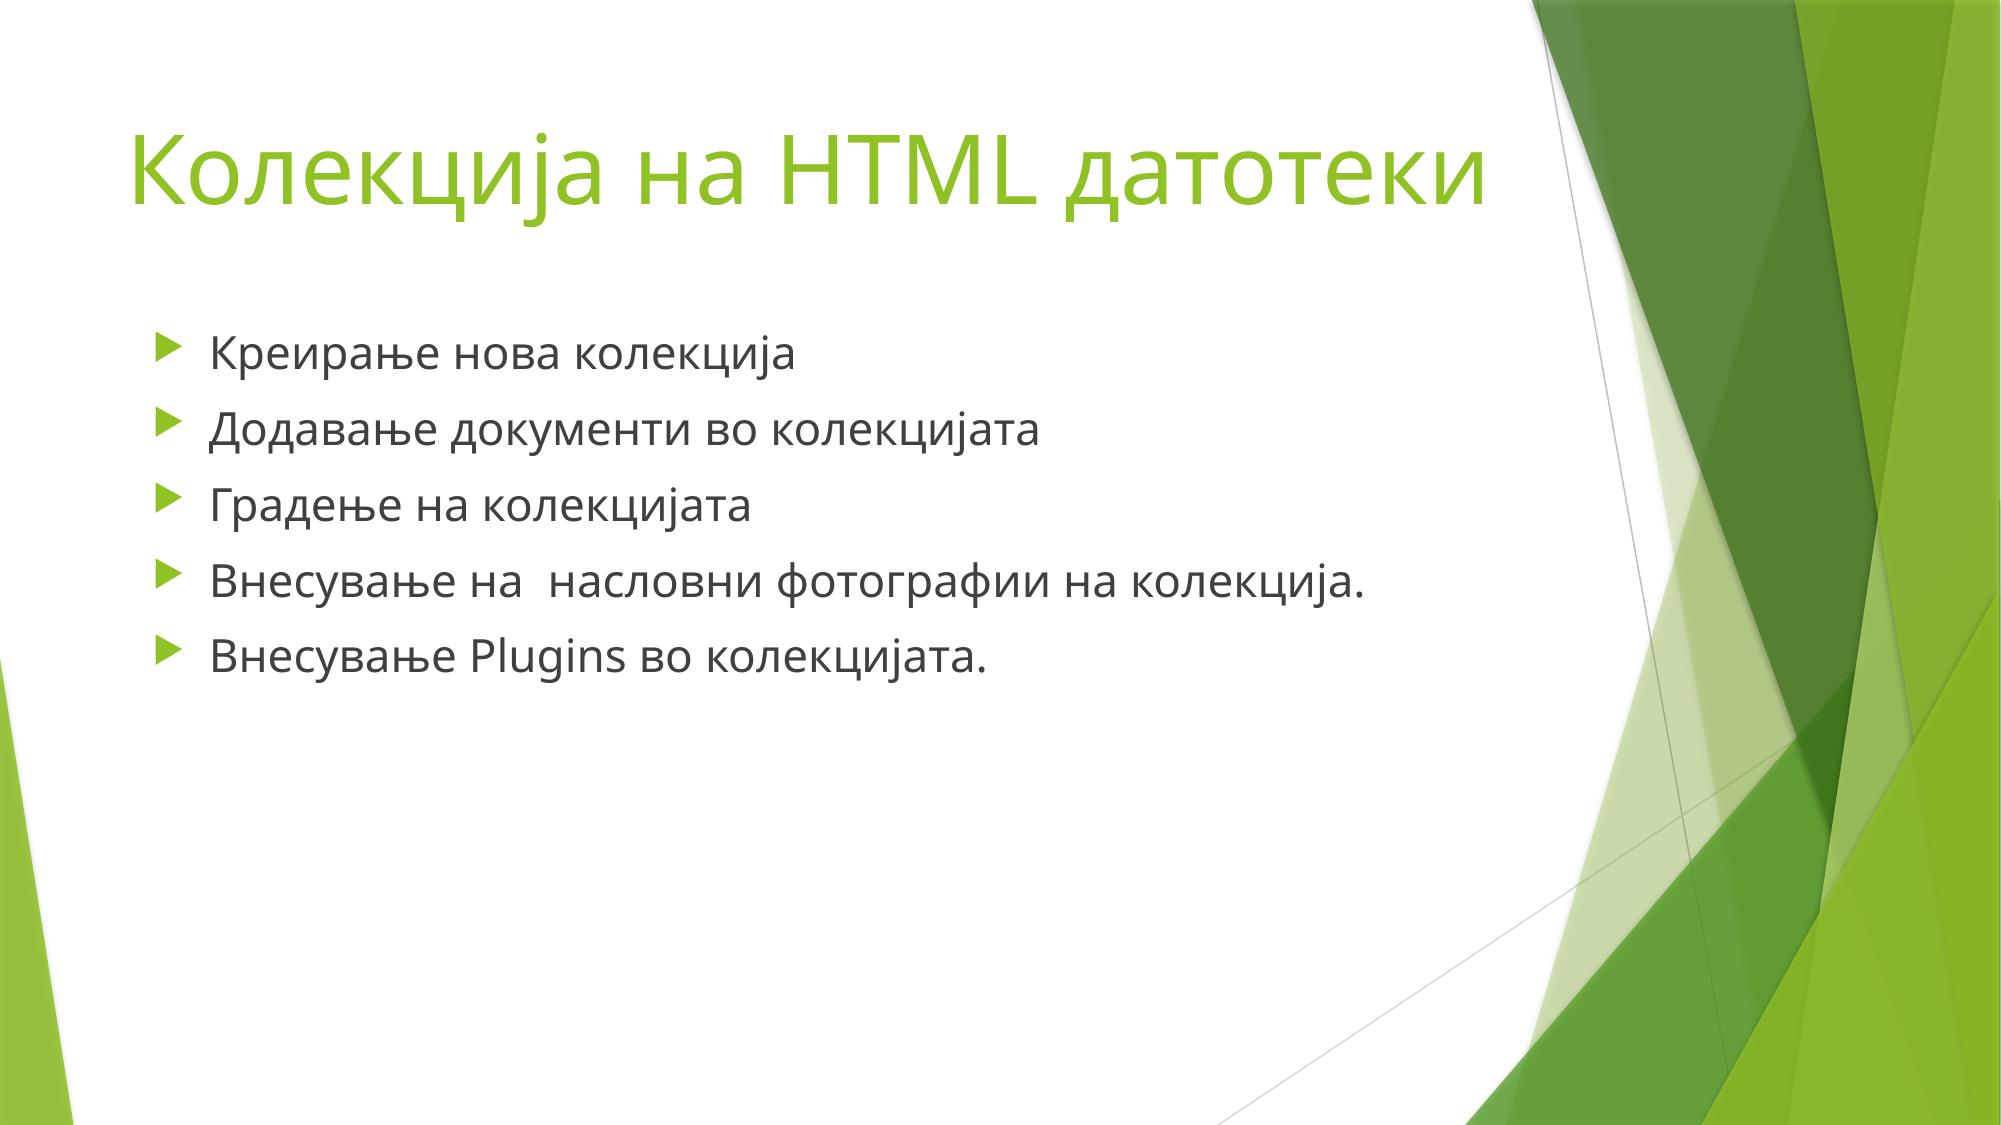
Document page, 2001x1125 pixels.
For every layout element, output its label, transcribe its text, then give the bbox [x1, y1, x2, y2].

list Креирање нова колекција Додавање документи во колекцијата Градење на колекцијата Внесување на насловни фотографии на колекција. Внесување Plugins во колекцијата. [137, 316, 1863, 1014]
title Колекција на HTML датотеки [111, 99, 1522, 317]
